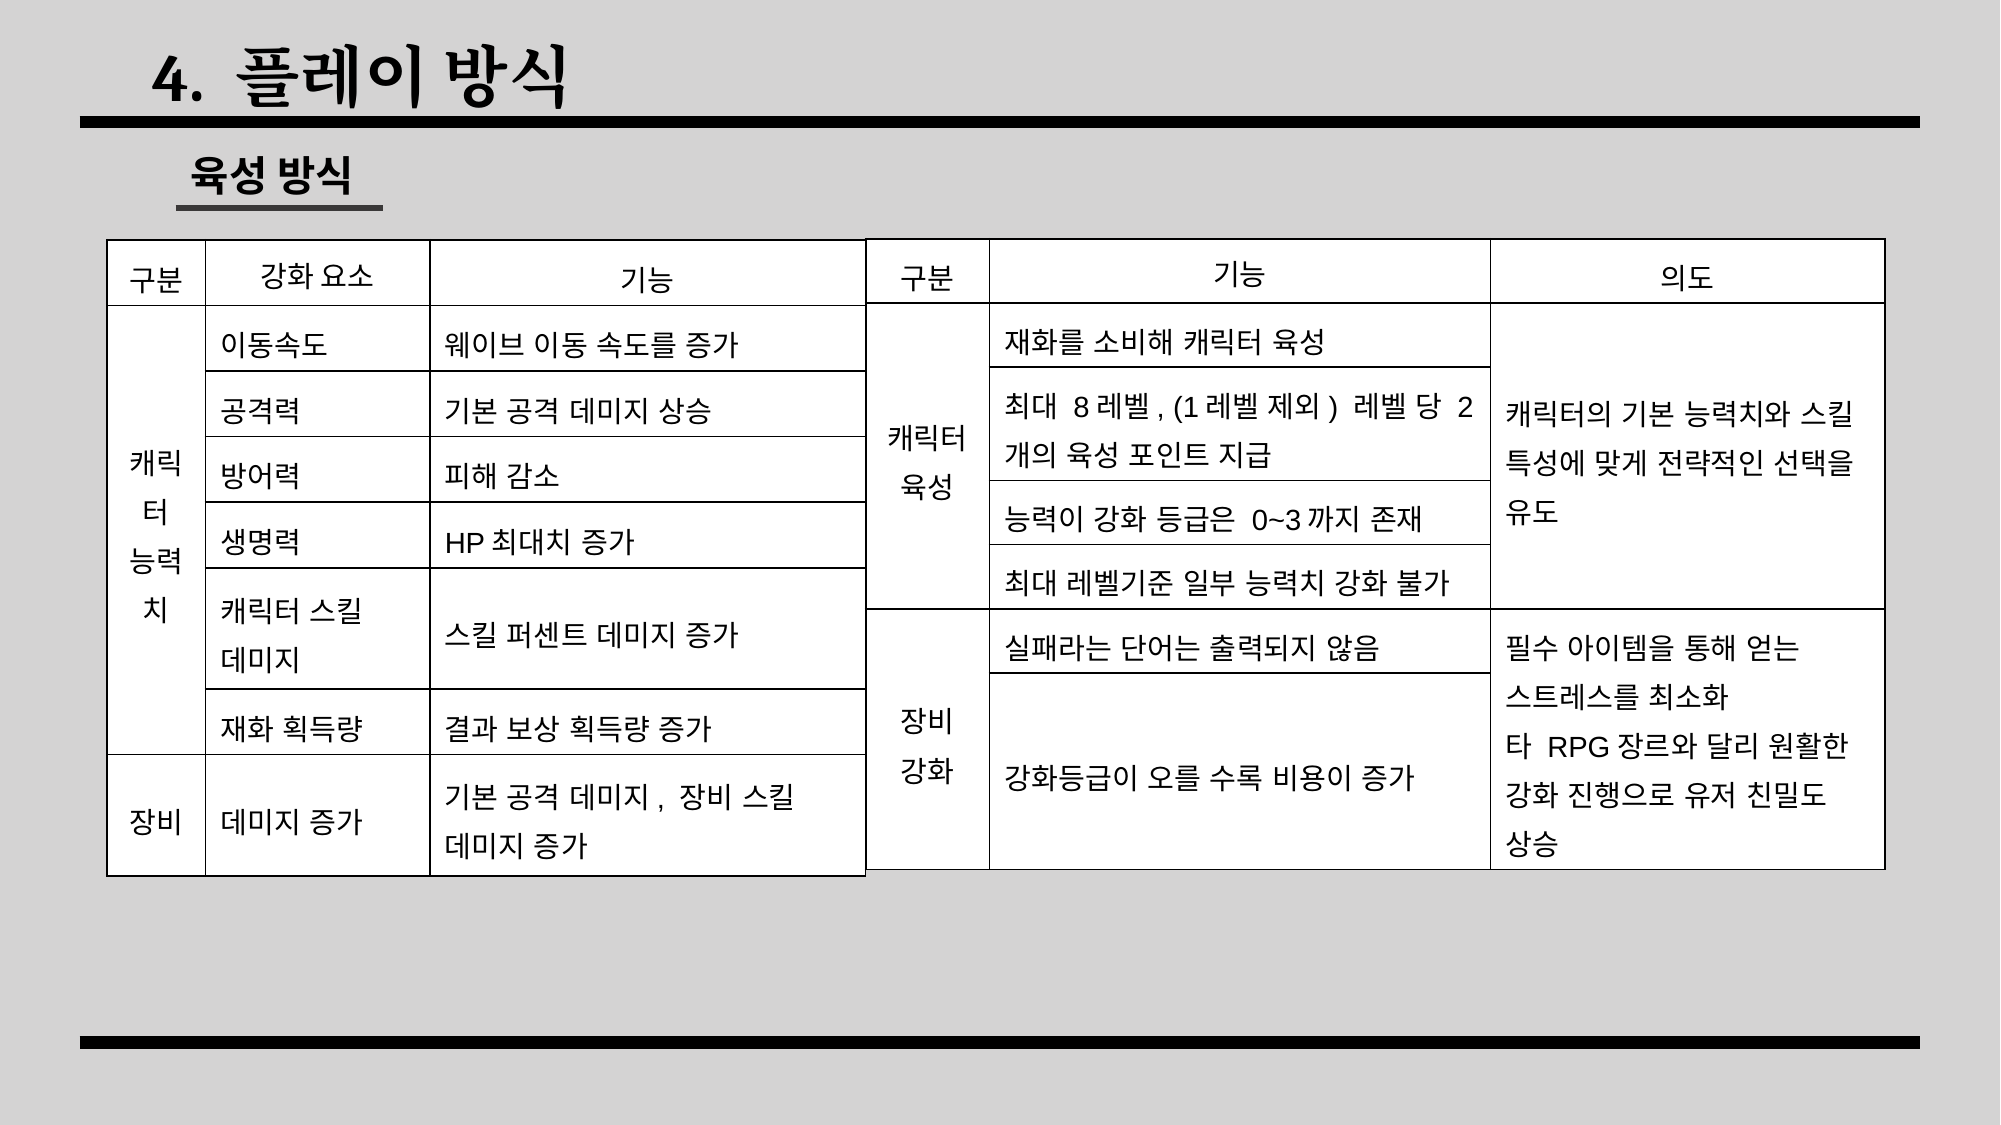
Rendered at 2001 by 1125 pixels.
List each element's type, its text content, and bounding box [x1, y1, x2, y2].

table_cell 캐릭터의 기본 능력치와 스킬 특성에 맞게 전략적인 선택을 유도 [1491, 304, 1884, 608]
table_cell 결과 보상 획득량 증가 [431, 690, 865, 754]
table_cell 피해 감소 [431, 437, 865, 501]
table_header 기능 [990, 240, 1490, 302]
table_cell 캐릭터 육성 [867, 304, 989, 608]
table_cell 공격력 [206, 372, 429, 436]
table_header 기능 [431, 241, 865, 305]
table_cell 재화를 소비해 캐릭터 육성 [990, 304, 1490, 366]
table_cell 생명력 [206, 503, 429, 567]
table_cell HP최대치 증가 [431, 503, 865, 567]
table_cell 기본 공격 데미지, 장비 스킬 데미지 증가 [431, 755, 865, 875]
text_box 육성 방식 [175, 142, 384, 208]
table_cell 이동속도 [206, 306, 429, 370]
table_header 구분 [867, 240, 989, 302]
table_cell 능력이 강화 등급은 0~3까지 존재 [990, 481, 1490, 544]
table_cell 실패라는 단어는 출력되지 않음 [990, 610, 1490, 672]
table_cell 장비 [108, 755, 205, 875]
table_cell 장비 강화 [867, 610, 989, 869]
table_cell 최대 8레벨, (1레벨 제외) 레벨 당 2개의 육성 포인트 지급 [990, 368, 1490, 480]
table_cell 웨이브 이동 속도를 증가 [431, 306, 865, 370]
table_cell 필수 아이템을 통해 얻는 스트레스를 최소화 타 RPG장르와 달리 원활한 강화 진행으로 유저 친밀도 상승 [1491, 610, 1884, 869]
table_cell 강화등급이 오를 수록 비용이 증가 [990, 674, 1490, 869]
table_header 강화 요소 [206, 241, 429, 305]
table_cell 재화 획득량 [206, 690, 429, 754]
table_header 구분 [108, 241, 205, 305]
table_cell 데미지 증가 [206, 755, 429, 875]
title 4. 플레이 방식 [137, 33, 1863, 128]
table_header 의도 [1491, 240, 1884, 302]
table_cell 캐릭터 스킬 데미지 [206, 569, 429, 688]
table_cell 최대 레벨기준 일부 능력치 강화 불가 [990, 545, 1490, 608]
table_cell 방어력 [206, 437, 429, 501]
table_cell 기본 공격 데미지 상승 [431, 372, 865, 436]
table_cell 스킬 퍼센트 데미지 증가 [431, 569, 865, 688]
table_cell 캐릭터 능력치 [108, 306, 205, 754]
